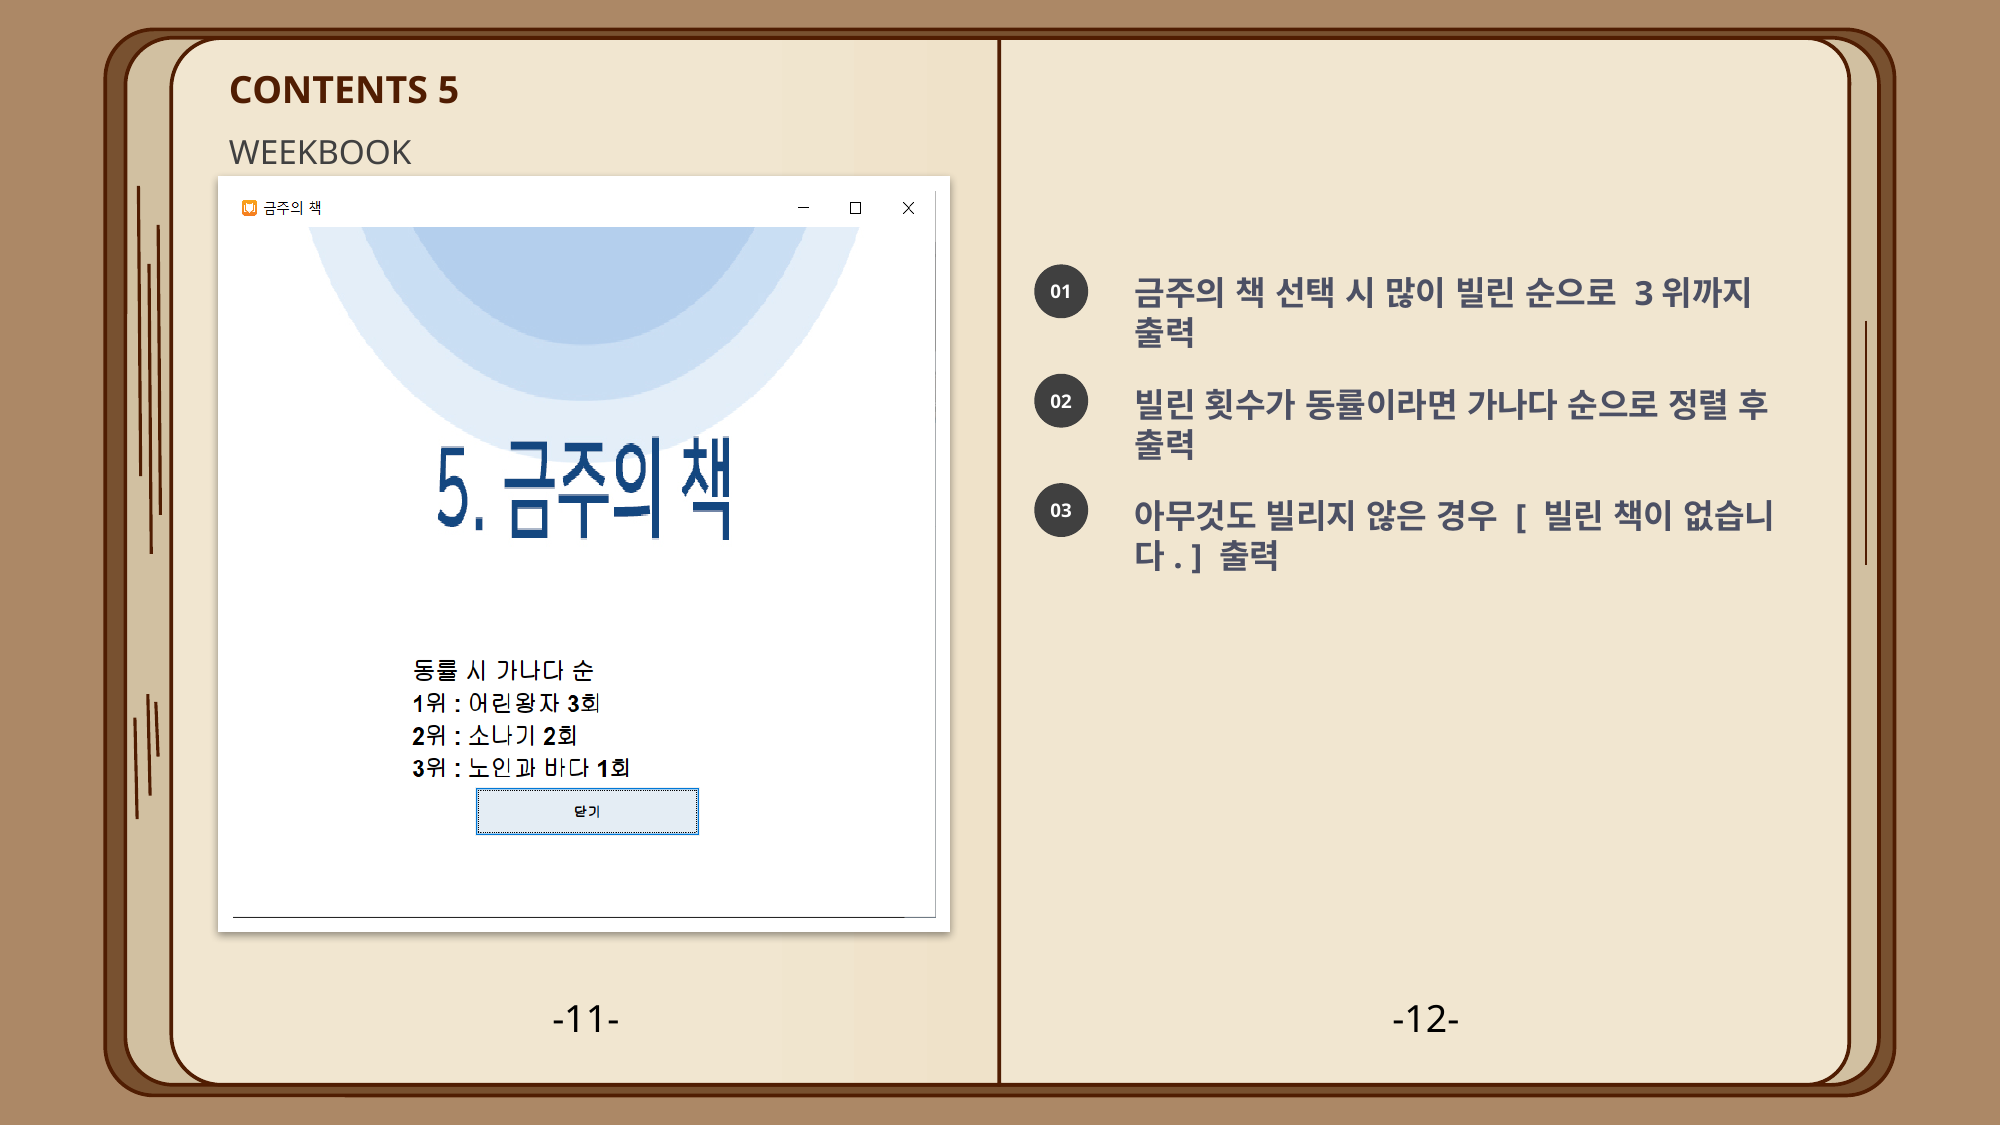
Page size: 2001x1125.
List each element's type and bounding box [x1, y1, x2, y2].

text_box [171, 38, 1850, 1085]
text_box [147, 694, 151, 796]
text_box [155, 701, 159, 757]
text_box [1850, 40, 1880, 1083]
text_box [134, 717, 138, 820]
text_box [124, 36, 212, 1086]
text_box [148, 263, 152, 554]
text_box [104, 28, 1896, 1097]
picture [232, 190, 936, 918]
